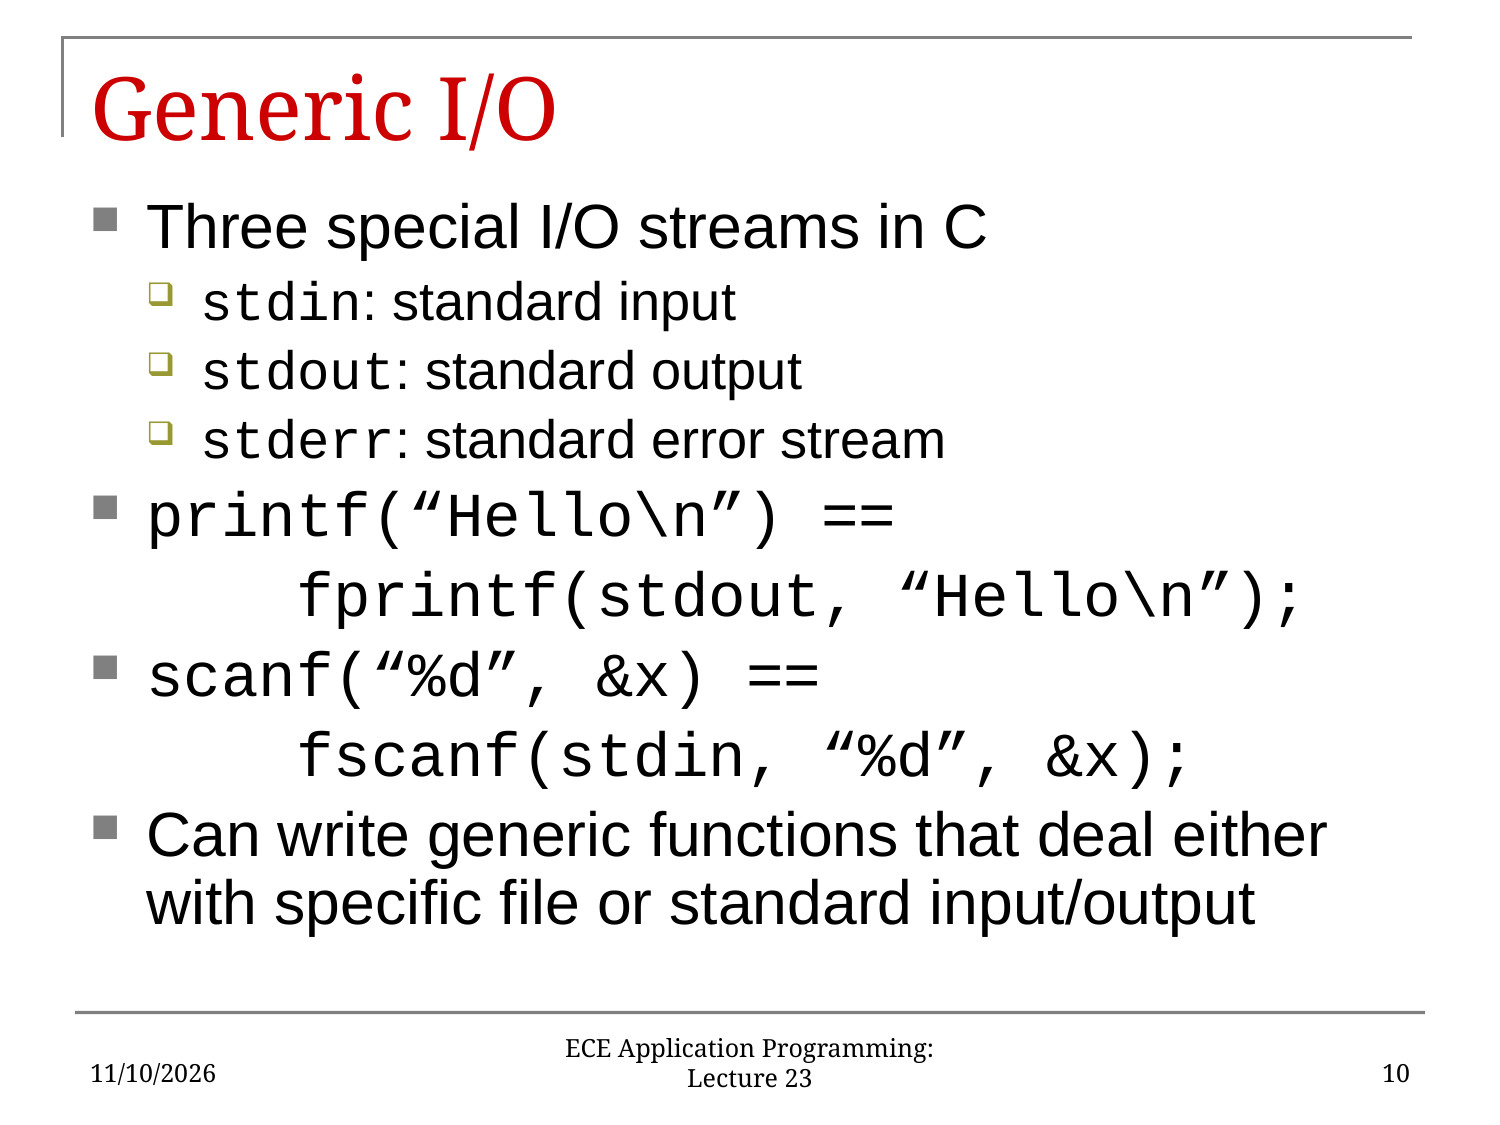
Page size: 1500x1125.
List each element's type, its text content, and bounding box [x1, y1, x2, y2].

title Generic I/O [75, 45, 1425, 163]
slide_number 10 [1074, 1023, 1426, 1100]
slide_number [74, 1023, 426, 1100]
list Three special I/O streams in C stdin: standard input stdout: standard output stderr: standard error stream printf(“Hello\n”) == fprintf(stdout, “Hello\n”); scanf(“%d”, &x) == fscanf(stdin, “%d”, &x); Can write generic functions that deal either with specific file or standard input/output [75, 187, 1425, 1006]
footer ECE Application Programming: Lecture 23 [512, 1024, 988, 1101]
